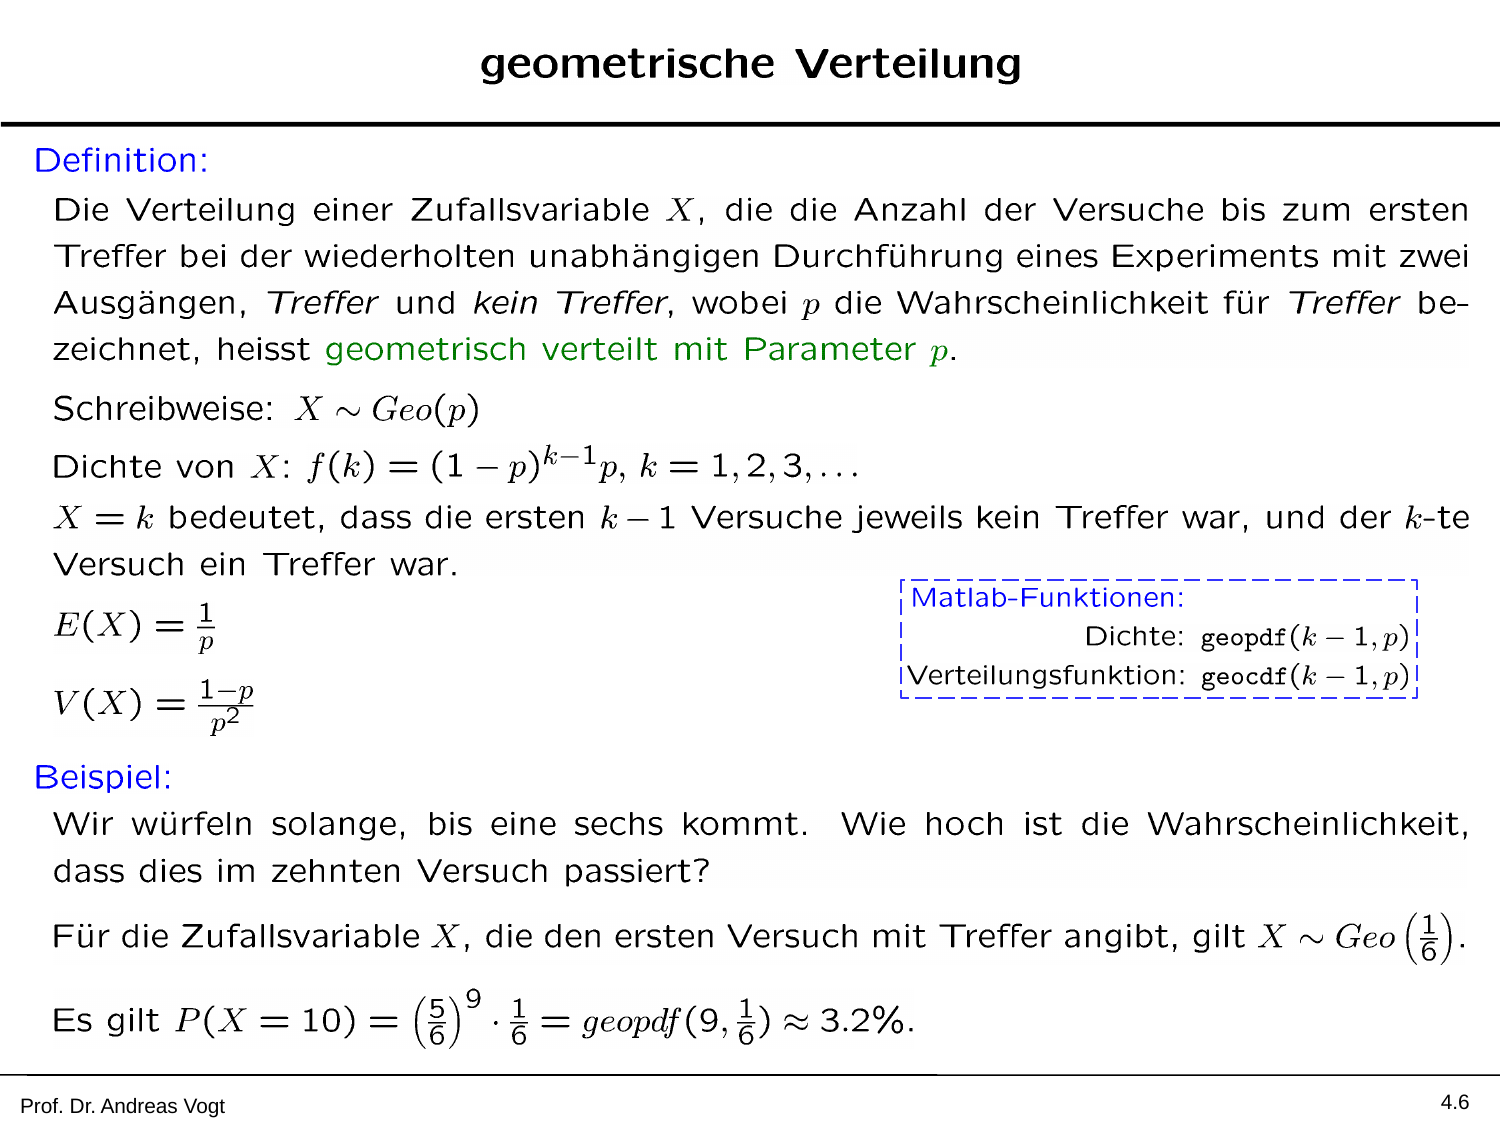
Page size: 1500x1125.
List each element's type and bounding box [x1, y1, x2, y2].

picture [52, 679, 254, 737]
picture [52, 393, 478, 428]
picture [52, 988, 914, 1049]
picture [911, 586, 1183, 607]
picture [52, 601, 215, 654]
picture [52, 911, 1465, 965]
picture [34, 146, 207, 172]
picture [34, 762, 169, 794]
picture [1085, 624, 1408, 653]
text_box [901, 584, 1418, 699]
picture [306, 443, 857, 485]
picture [52, 810, 1467, 888]
picture [52, 195, 1469, 369]
picture [52, 503, 1469, 576]
picture [906, 663, 1408, 692]
picture [480, 48, 1020, 85]
picture [52, 452, 289, 479]
